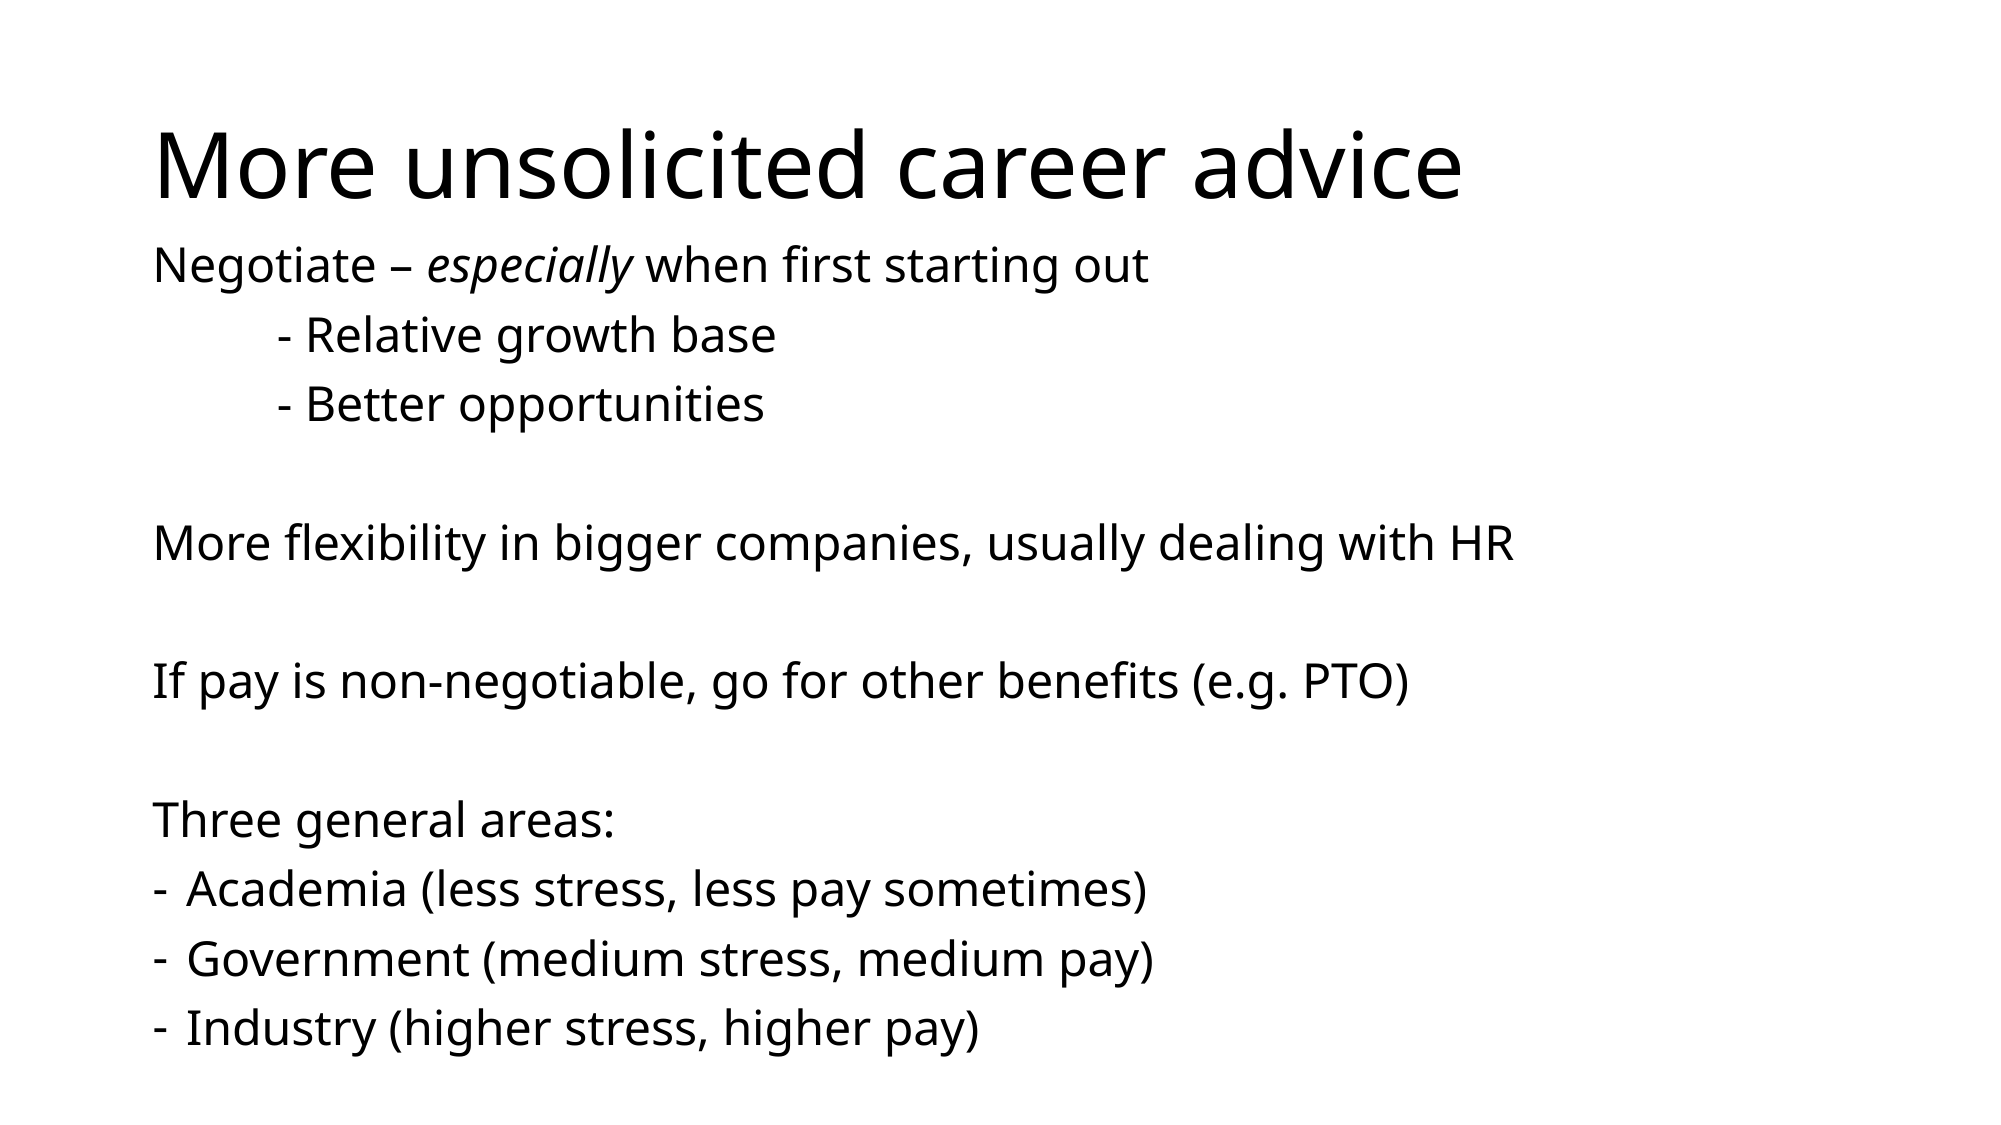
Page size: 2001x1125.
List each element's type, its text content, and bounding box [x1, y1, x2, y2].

title More unsolicited career advice [137, 59, 1863, 233]
list Negotiate – especially when first starting out - Relative growth base - Better opportunities More flexibility in bigger companies, usually dealing with HR If pay is non-negotiable, go for other benefits (e.g. PTO) Three general areas: Academia (less stress, less pay sometimes) Government (medium stress, medium pay) Industry (higher stress, higher pay) [137, 233, 1863, 1066]
